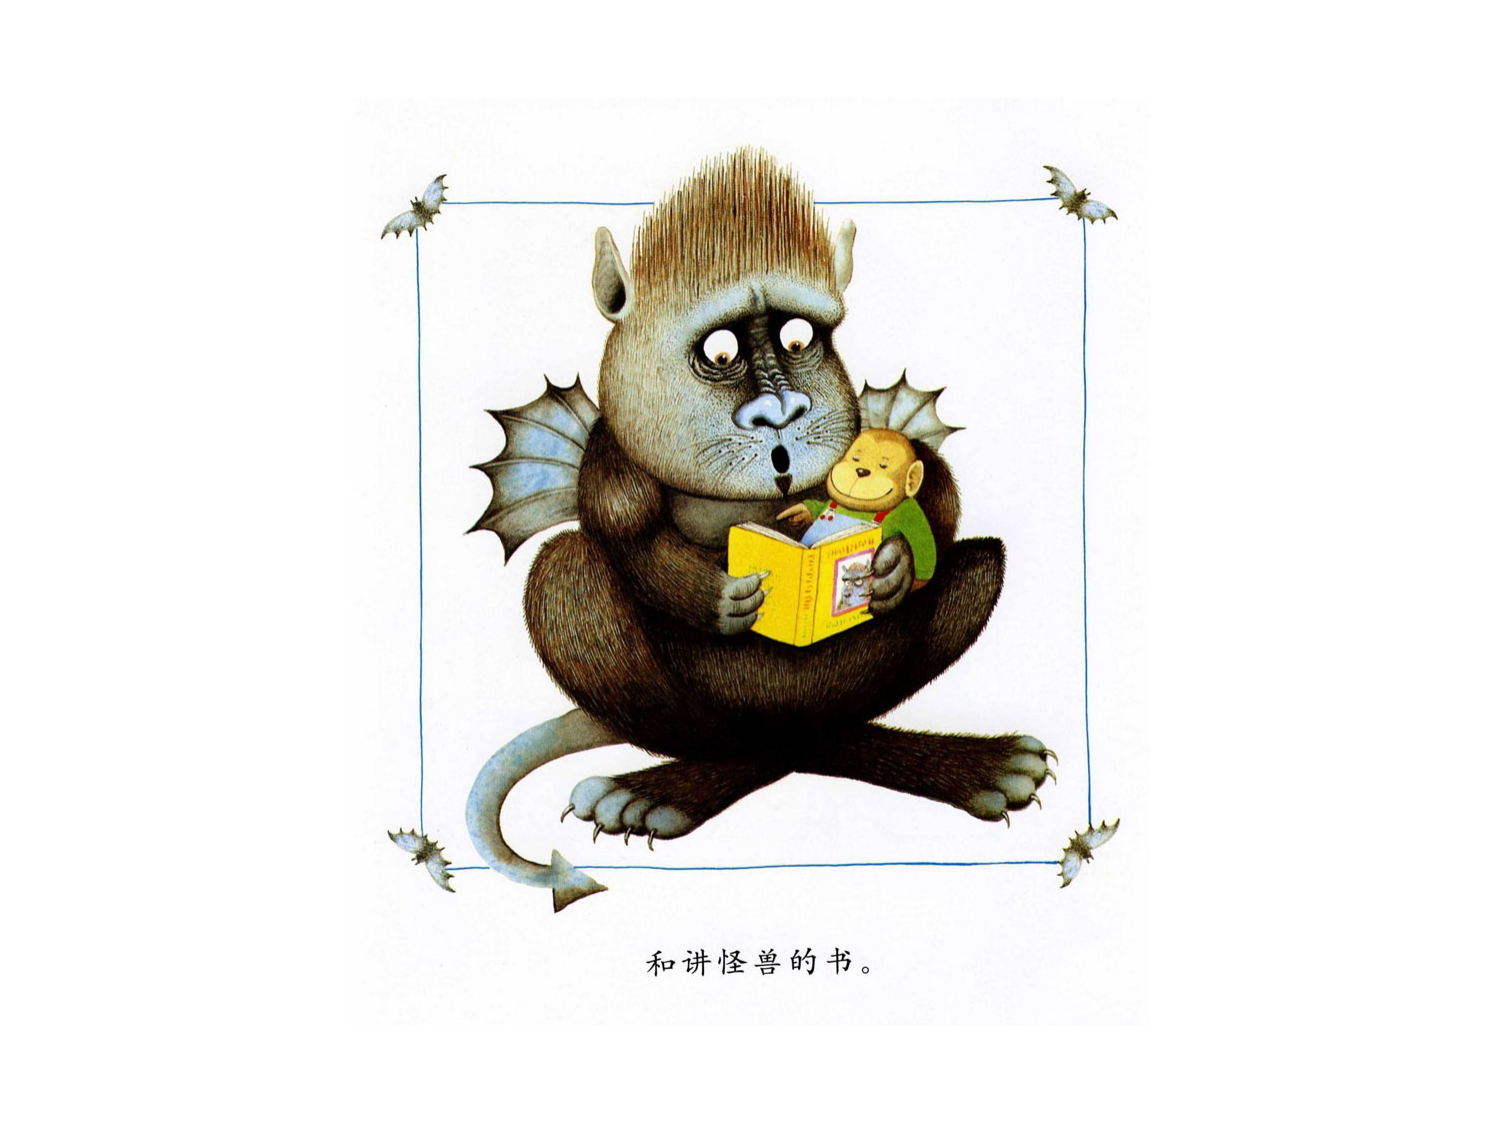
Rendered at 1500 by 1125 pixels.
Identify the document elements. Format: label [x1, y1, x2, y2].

picture [349, 98, 1151, 1027]
